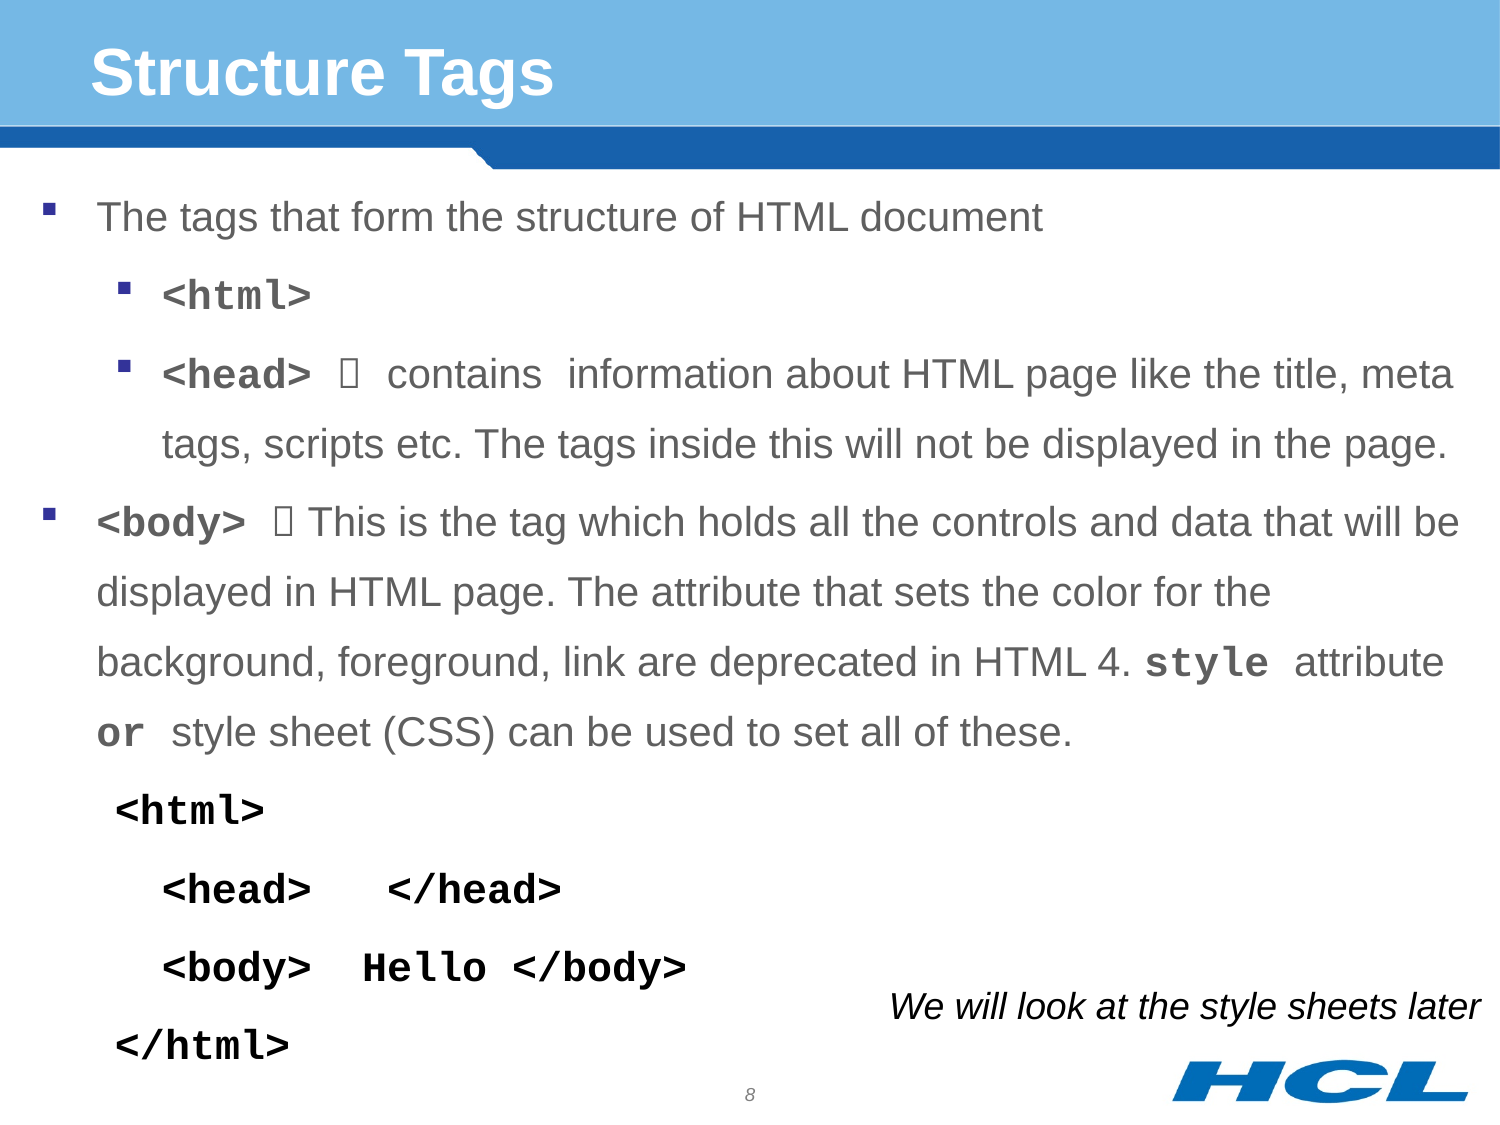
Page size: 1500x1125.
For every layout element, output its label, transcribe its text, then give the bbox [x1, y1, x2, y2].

picture [0, 0, 1500, 188]
text_box We will look at the style sheets later [874, 974, 1497, 1035]
slide_number 8 [574, 1074, 926, 1115]
picture [1140, 1050, 1500, 1109]
list The tags that form the structure of HTML document <html> <head>  contains information about HTML page like the title, meta tags, scripts etc. The tags inside this will not be displayed in the page. <body>  This is the tag which holds all the controls and data that will be displayed in HTML page. The attribute that sets the color for the background, foreground, link are deprecated in HTML 4. style attribute or style sheet (CSS) can be used to set all of these. <html> <head> </head> <body> Hello </body> </html> [24, 162, 1500, 906]
title Structure Tags [74, 0, 1426, 138]
